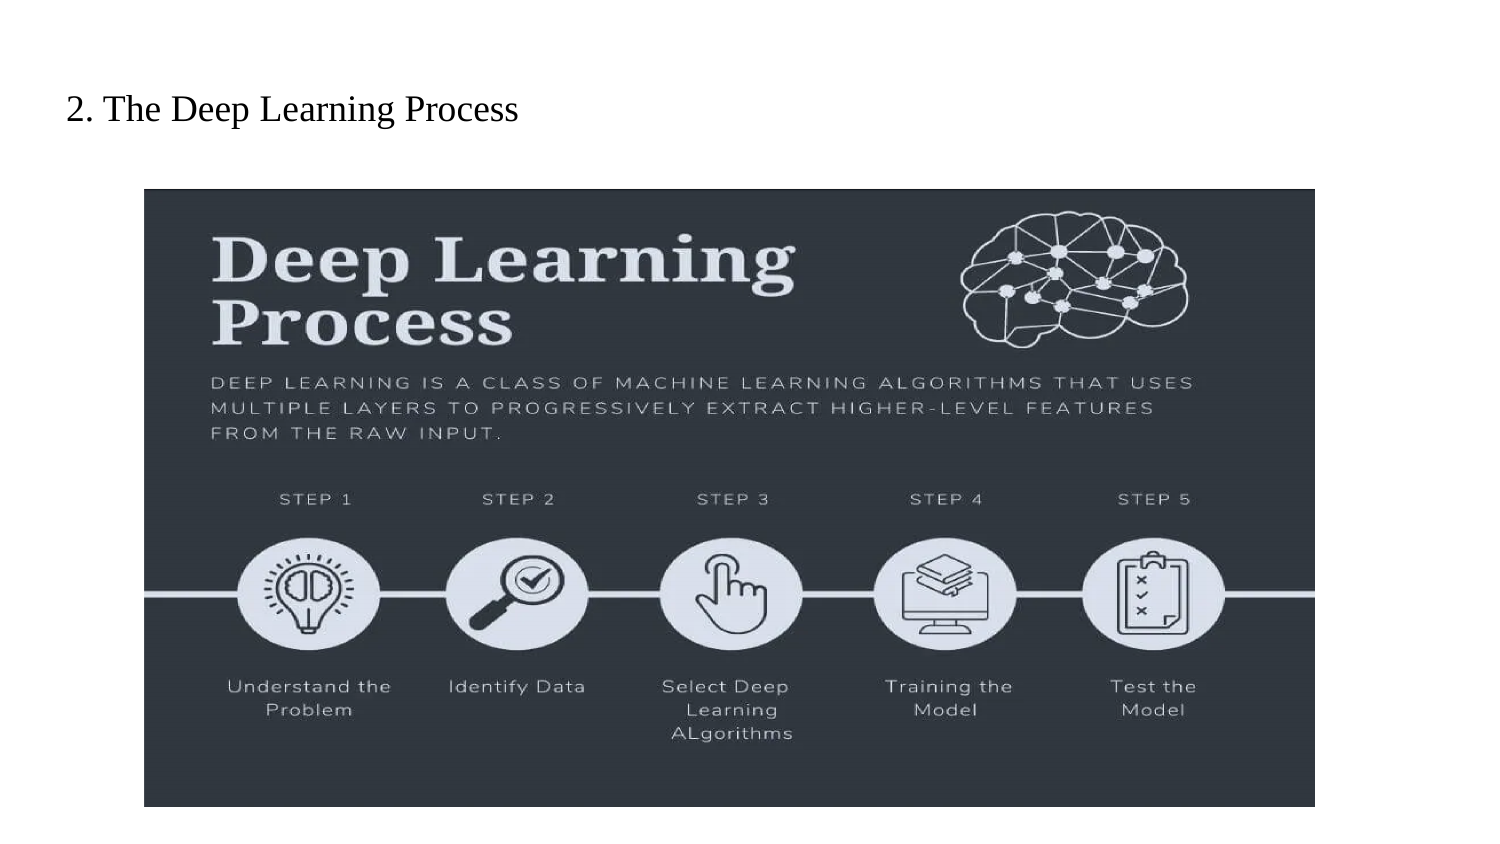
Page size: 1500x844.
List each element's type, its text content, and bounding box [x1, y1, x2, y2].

title 2. The Deep Learning Process [51, 72, 1449, 167]
picture [143, 188, 1315, 807]
